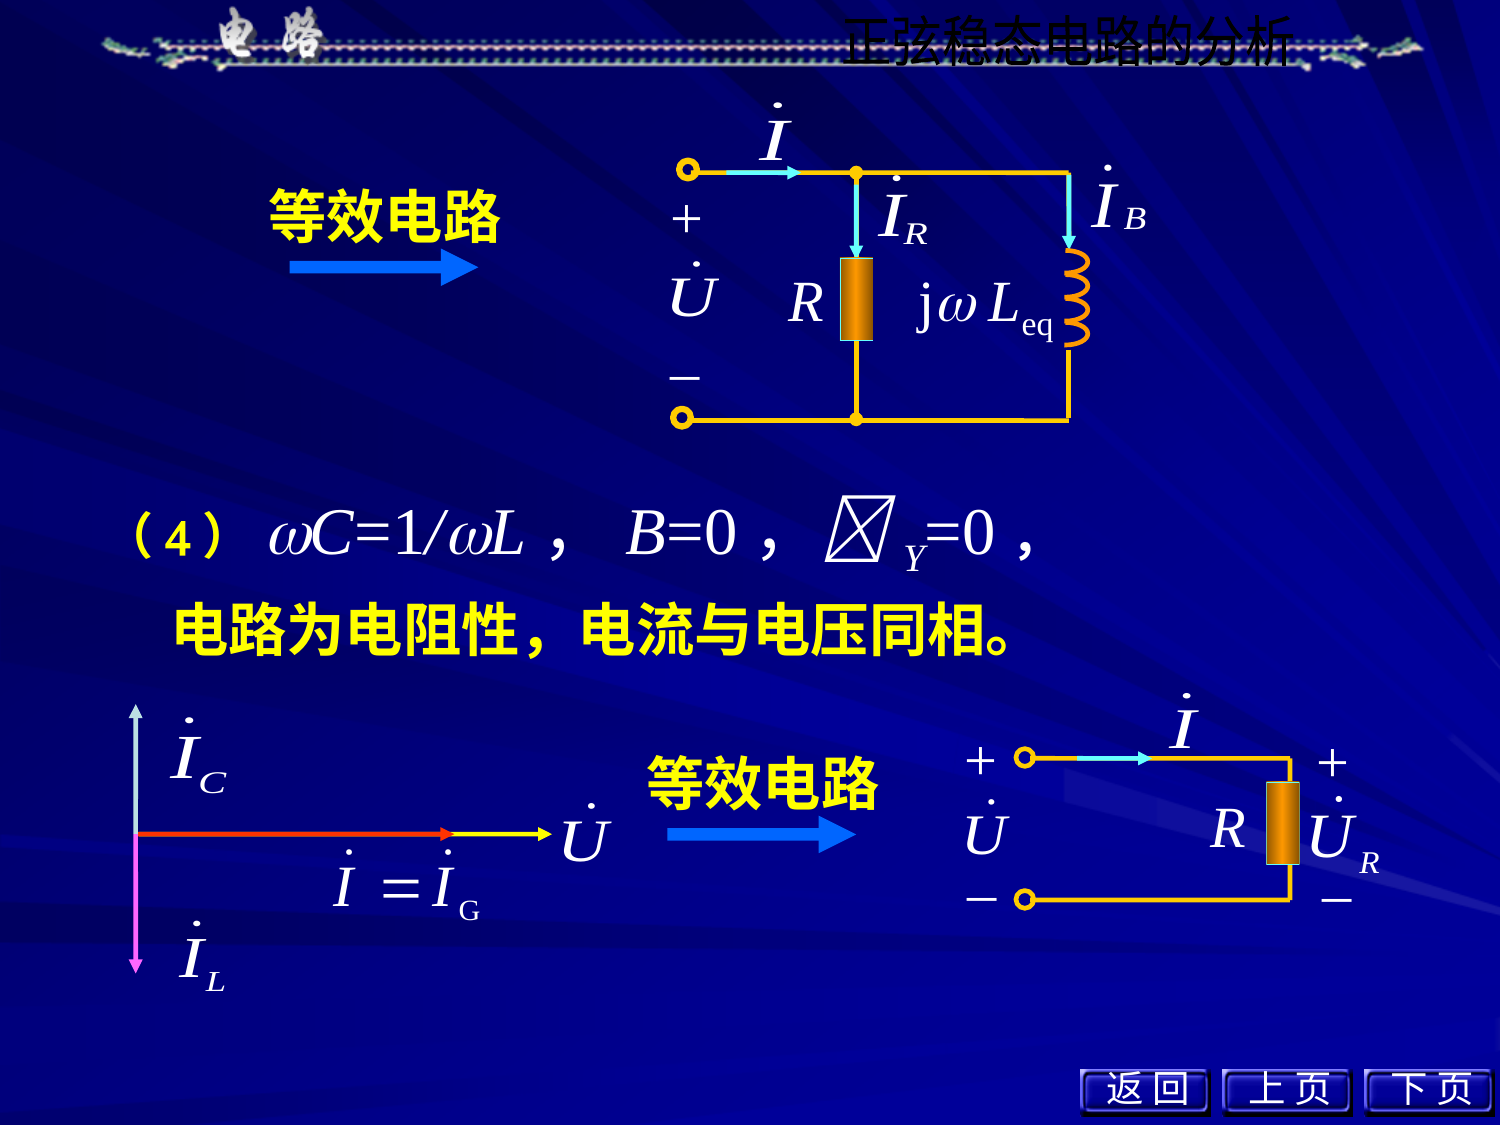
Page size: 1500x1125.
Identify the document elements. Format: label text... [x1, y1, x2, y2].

text_box （4）wC=1/wL，B=0，Y=0， 电路为电阻性，电流与电压同相。 [88, 456, 1426, 677]
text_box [949, 687, 1391, 935]
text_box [236, 833, 495, 929]
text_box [135, 833, 232, 1000]
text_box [1222, 1057, 1353, 1118]
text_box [631, 739, 904, 835]
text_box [239, 796, 618, 872]
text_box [1364, 1057, 1495, 1118]
picture [0, 0, 1500, 1125]
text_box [253, 172, 526, 268]
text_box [135, 703, 235, 835]
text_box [1080, 1057, 1211, 1118]
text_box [655, 66, 1154, 427]
